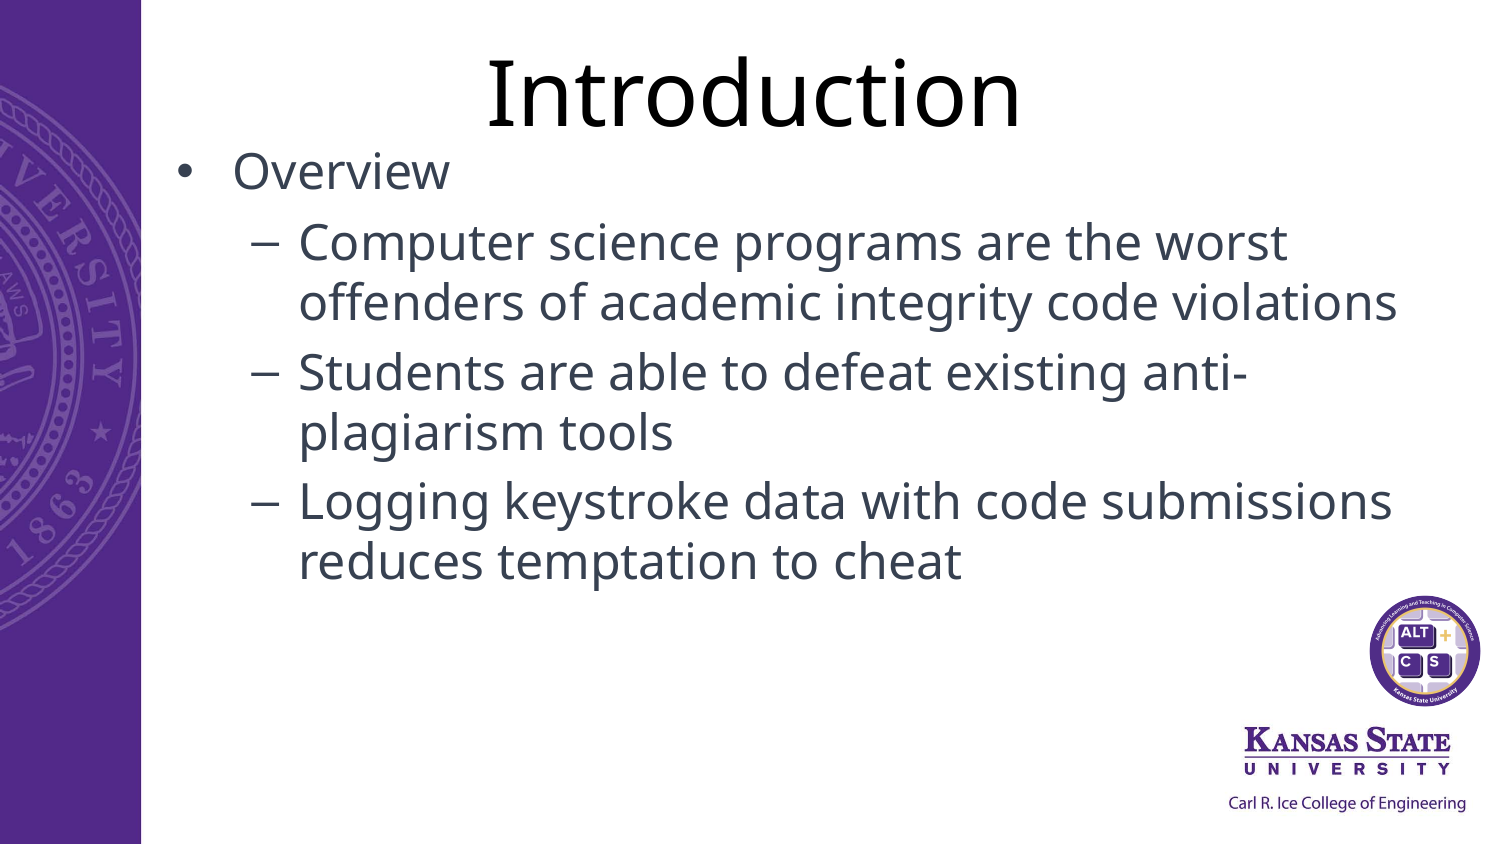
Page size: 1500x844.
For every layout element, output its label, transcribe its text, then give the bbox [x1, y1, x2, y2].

list Overview Computer science programs are the worst offenders of academic integrity code violations Students are able to defeat existing anti-plagiarism tools Logging keystroke data with code submissions reduces temptation to cheat [161, 132, 1425, 725]
title Introduction [86, 50, 1425, 130]
picture [0, 0, 1500, 844]
